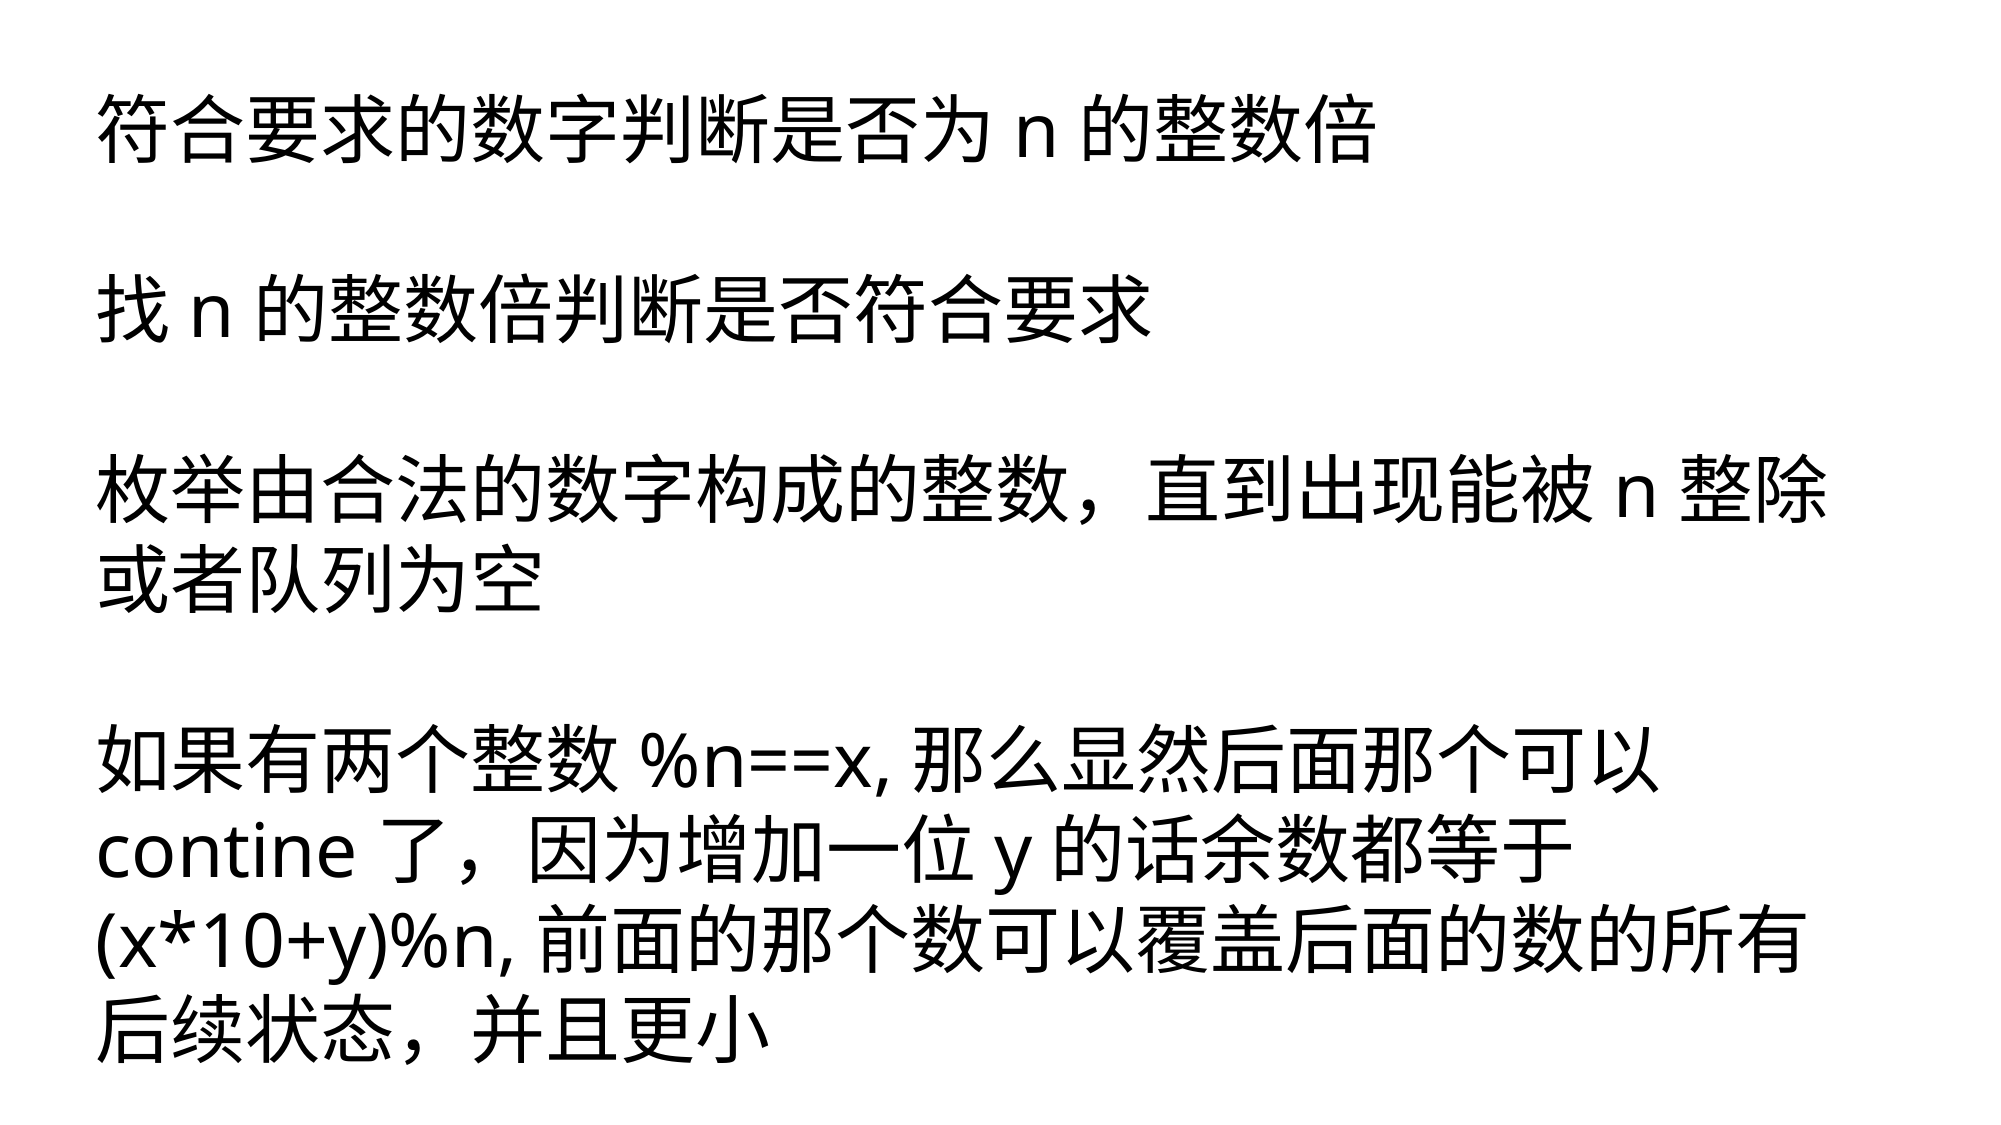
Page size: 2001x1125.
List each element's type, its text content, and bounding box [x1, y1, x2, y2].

text_box 符合要求的数字判断是否为n的整数倍 找n的整数倍判断是否符合要求 枚举由合法的数字构成的整数，直到出现能被n整除或者队列为空 如果有两个整数%n==x,那么显然后面那个可以contine了，因为增加一位y的话余数都等于(x*10+y)%n,前面的那个数可以覆盖后面的数的所有后续状态，并且更小 [81, 74, 1877, 1080]
